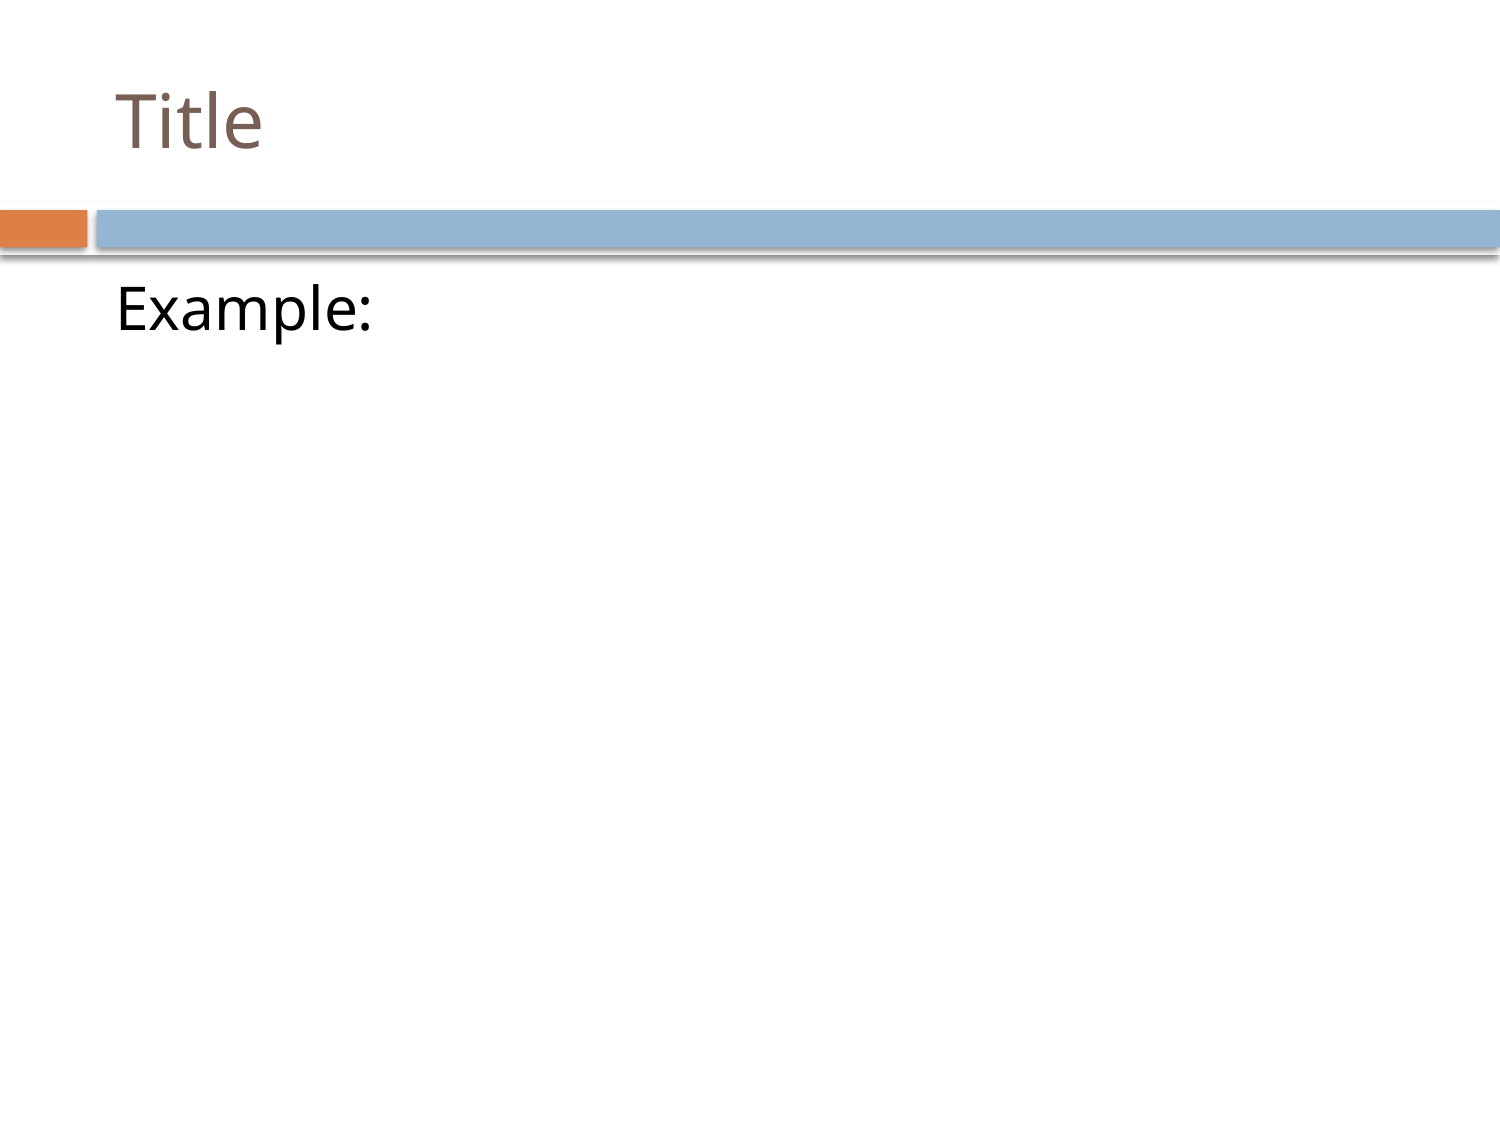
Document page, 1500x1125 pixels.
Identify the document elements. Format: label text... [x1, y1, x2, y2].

title Title [100, 37, 1438, 200]
list Example: [100, 262, 1438, 1005]
